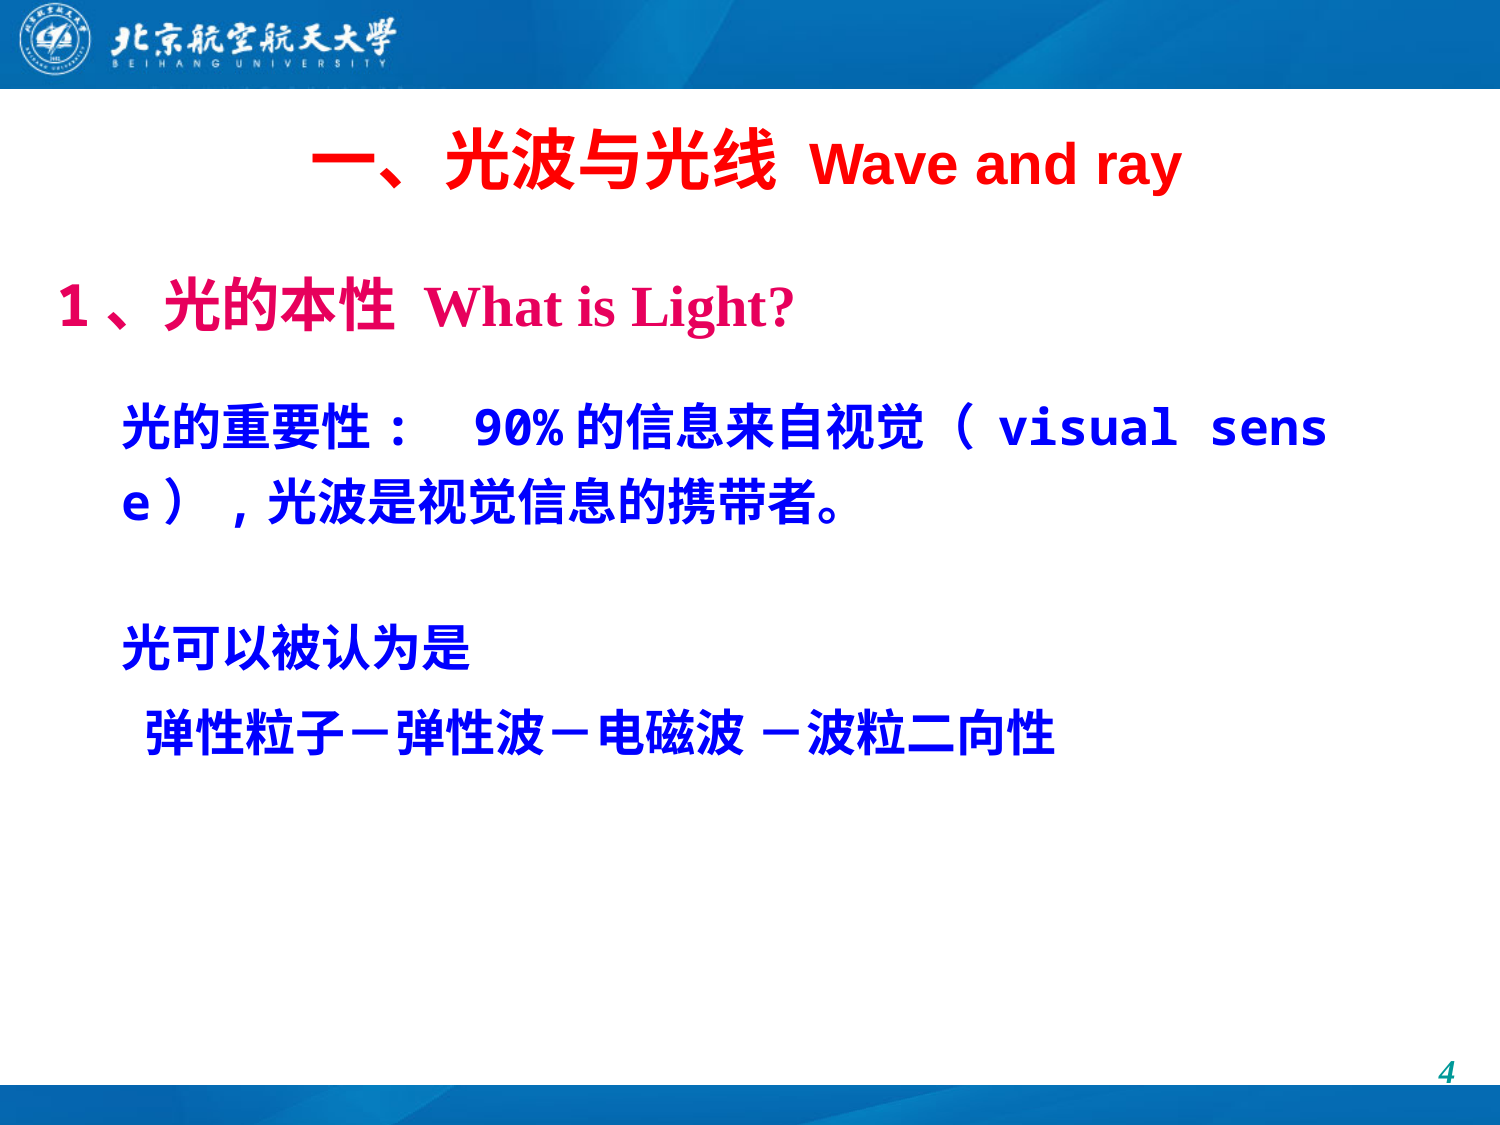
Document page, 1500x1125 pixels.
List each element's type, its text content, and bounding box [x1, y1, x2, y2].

slide_number 4 [1149, 1023, 1471, 1099]
title 一、光波与光线 Wave and ray [29, 90, 1465, 206]
picture [0, 1085, 1500, 1125]
text_box 光可以被认为是 弹性粒子－弹性波－电磁波 －波粒二向性 [107, 608, 1479, 882]
list 1、光的本性 What is Light? [41, 239, 1392, 943]
picture [0, 0, 1500, 89]
text_box 光的重要性: 90%的信息来自视觉（ visual sense）,光波是视觉信息的携带者。 [106, 373, 1446, 539]
